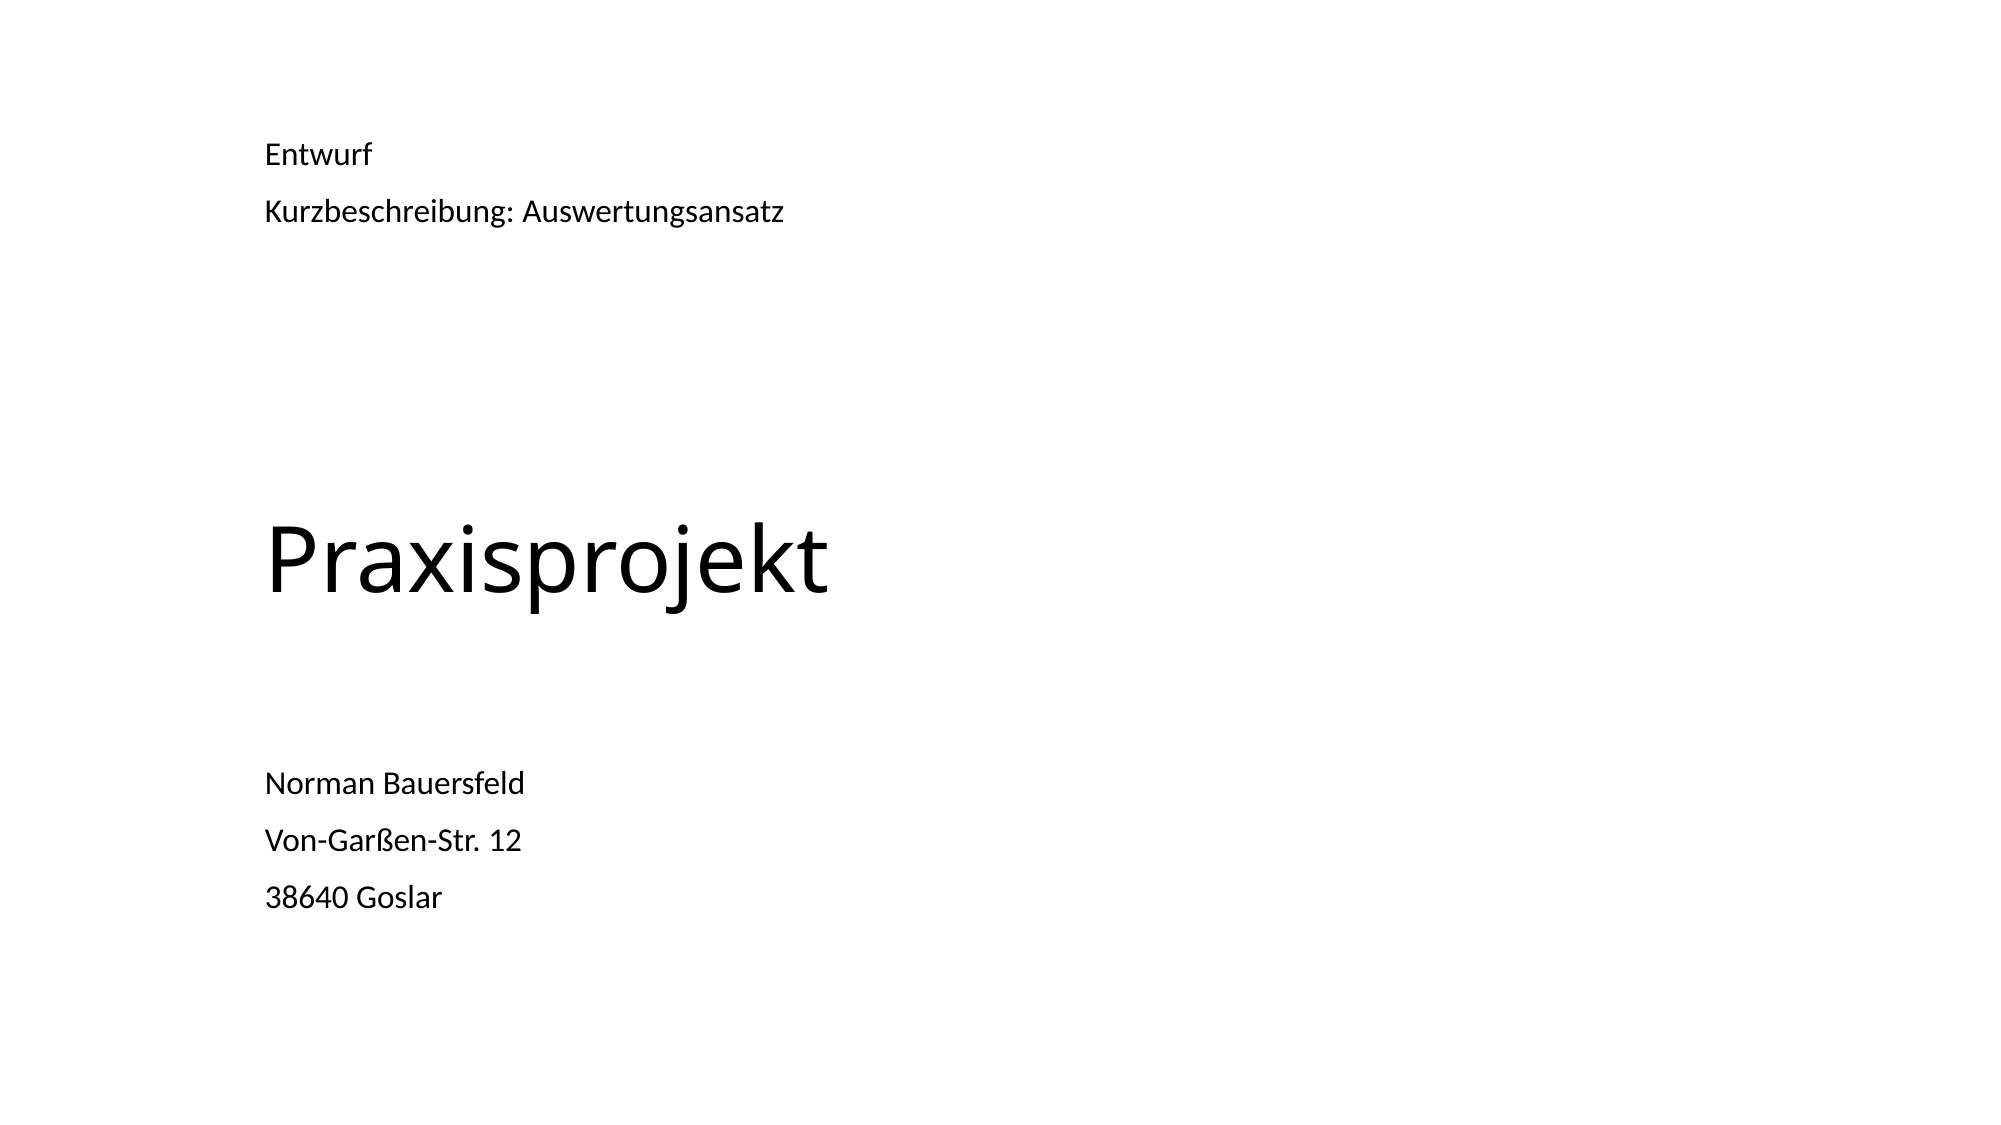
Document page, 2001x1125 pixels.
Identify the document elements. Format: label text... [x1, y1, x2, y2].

subtitle Norman Bauersfeld Von-Garßen-Str. 12 38640 Goslar [249, 758, 851, 964]
title Praxisprojekt [249, 366, 1844, 759]
text_box Entwurf Kurzbeschreibung: Auswertungsansatz [249, 129, 851, 312]
